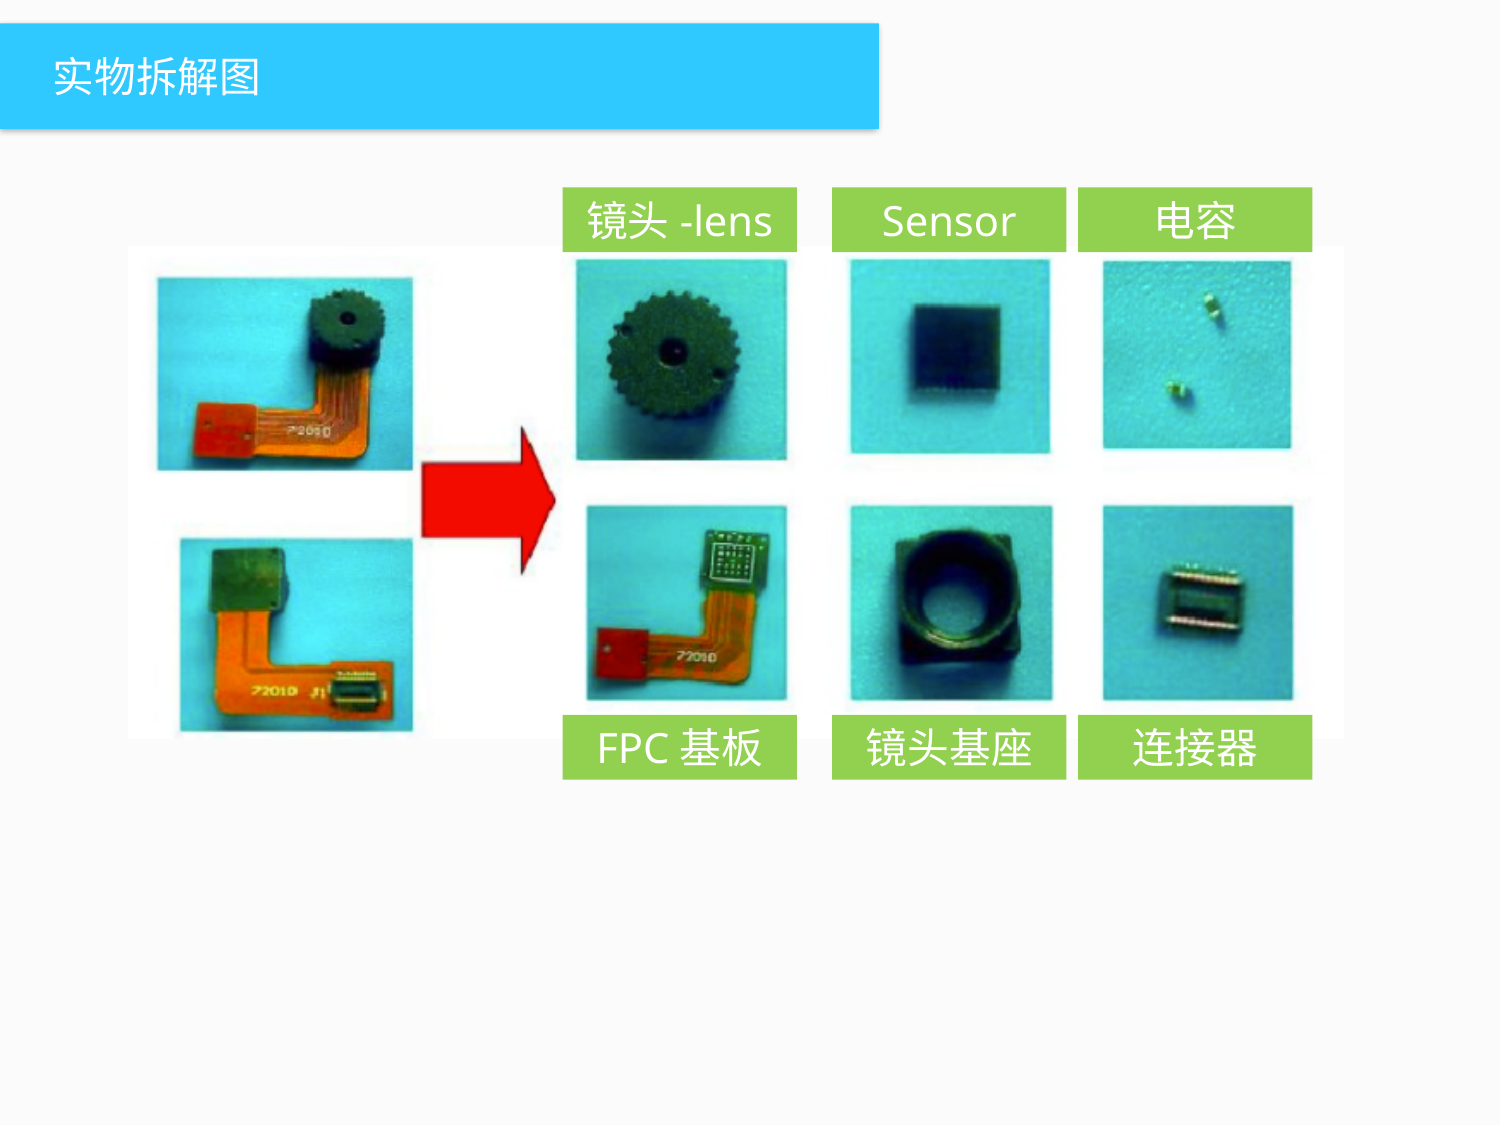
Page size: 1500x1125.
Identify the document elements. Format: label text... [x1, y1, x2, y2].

text_box 电容 [1078, 187, 1313, 244]
picture [128, 245, 1344, 739]
text_box 实物拆解图 [0, 20, 882, 132]
text_box 镜头基座 [832, 746, 1067, 780]
text_box 镜头-lens [562, 187, 797, 244]
text_box 连接器 [1078, 746, 1313, 780]
text_box FPC基板 [562, 746, 797, 780]
text_box Sensor [832, 187, 1067, 244]
